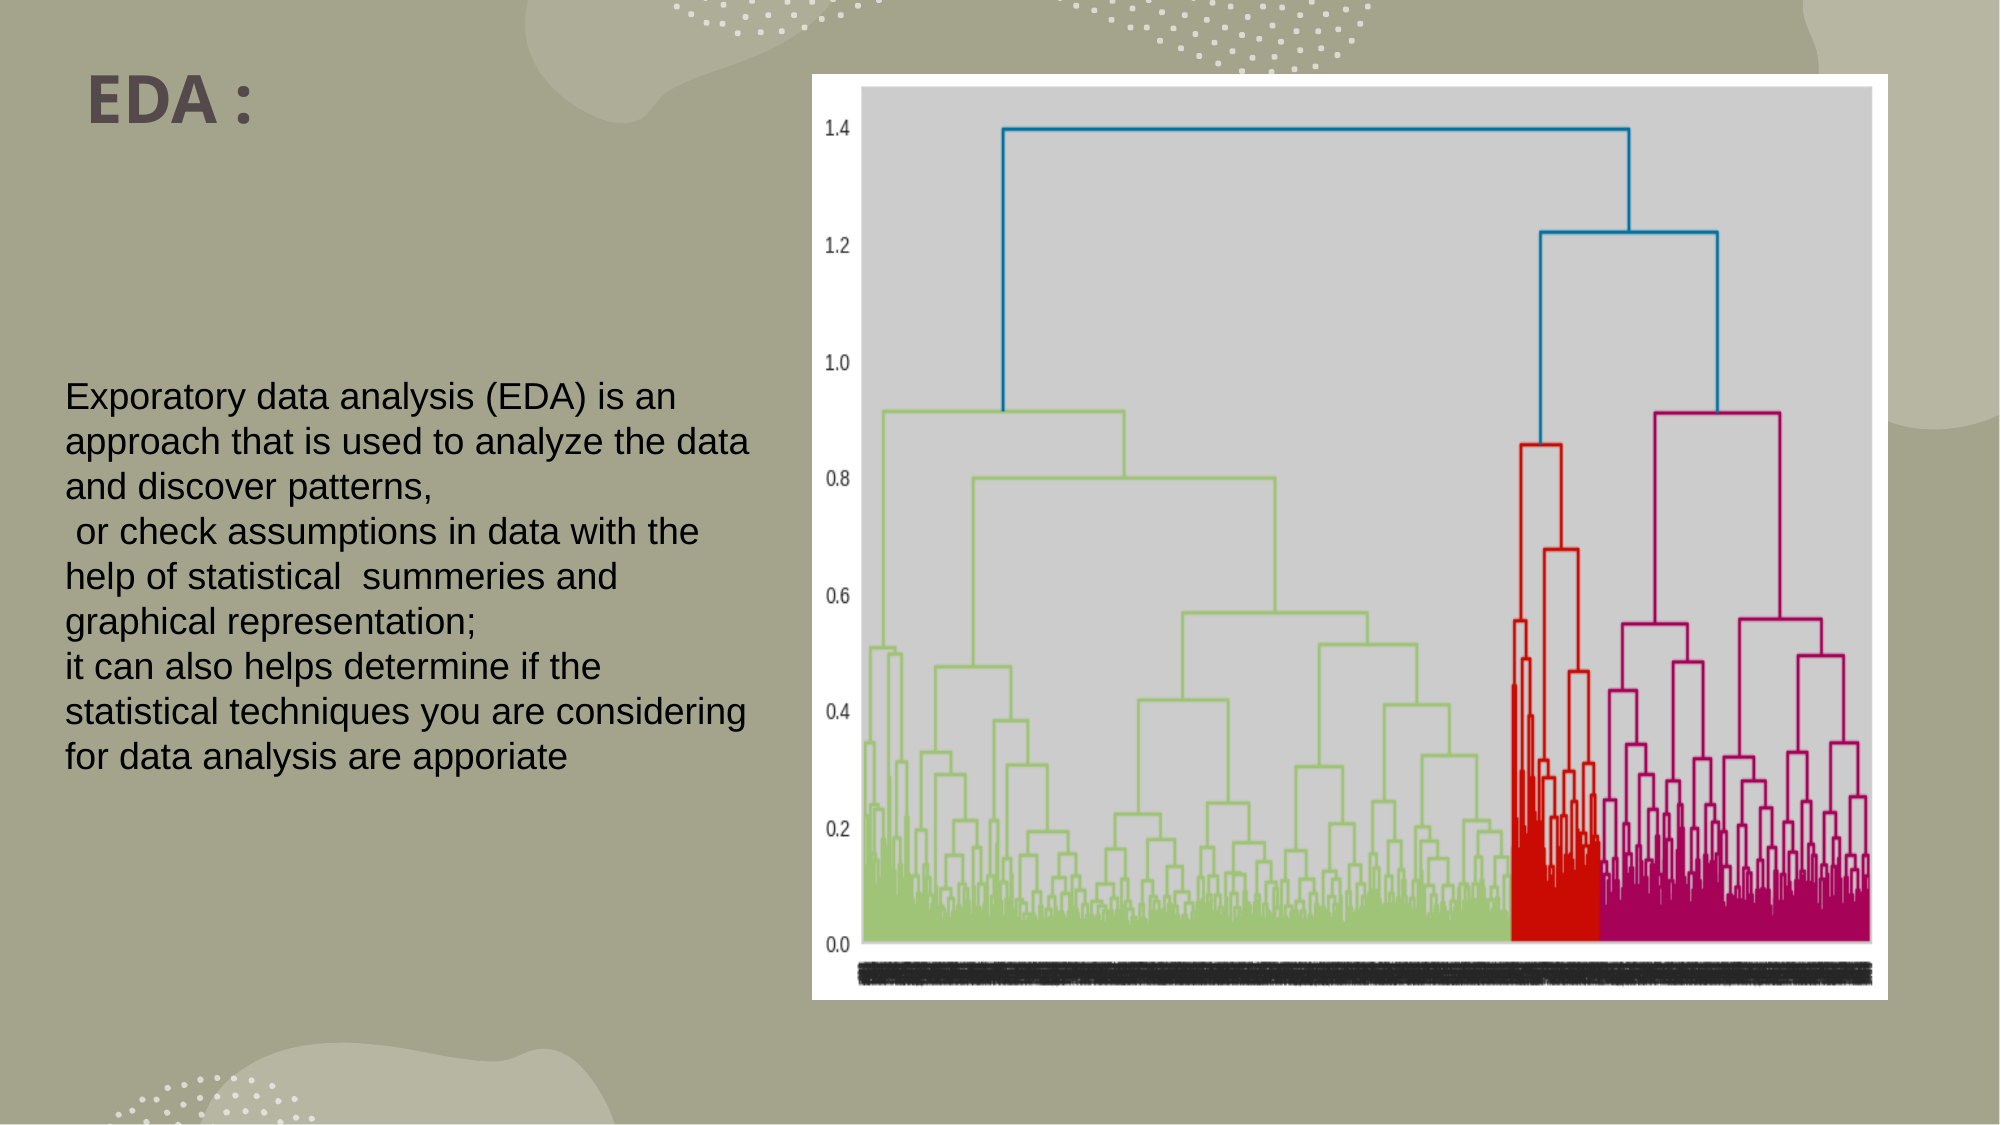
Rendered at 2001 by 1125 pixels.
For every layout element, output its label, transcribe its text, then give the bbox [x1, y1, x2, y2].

list Exporatory data analysis (EDA) is an approach that is used to analyze the data and discover patterns, or check assumptions in data with the help of statistical summeries and graphical representation; it can also helps determine if the statistical techniques you are considering for data analysis are apporiate [50, 248, 775, 901]
title EDA : [85, 57, 1915, 139]
picture [812, 74, 1888, 1001]
